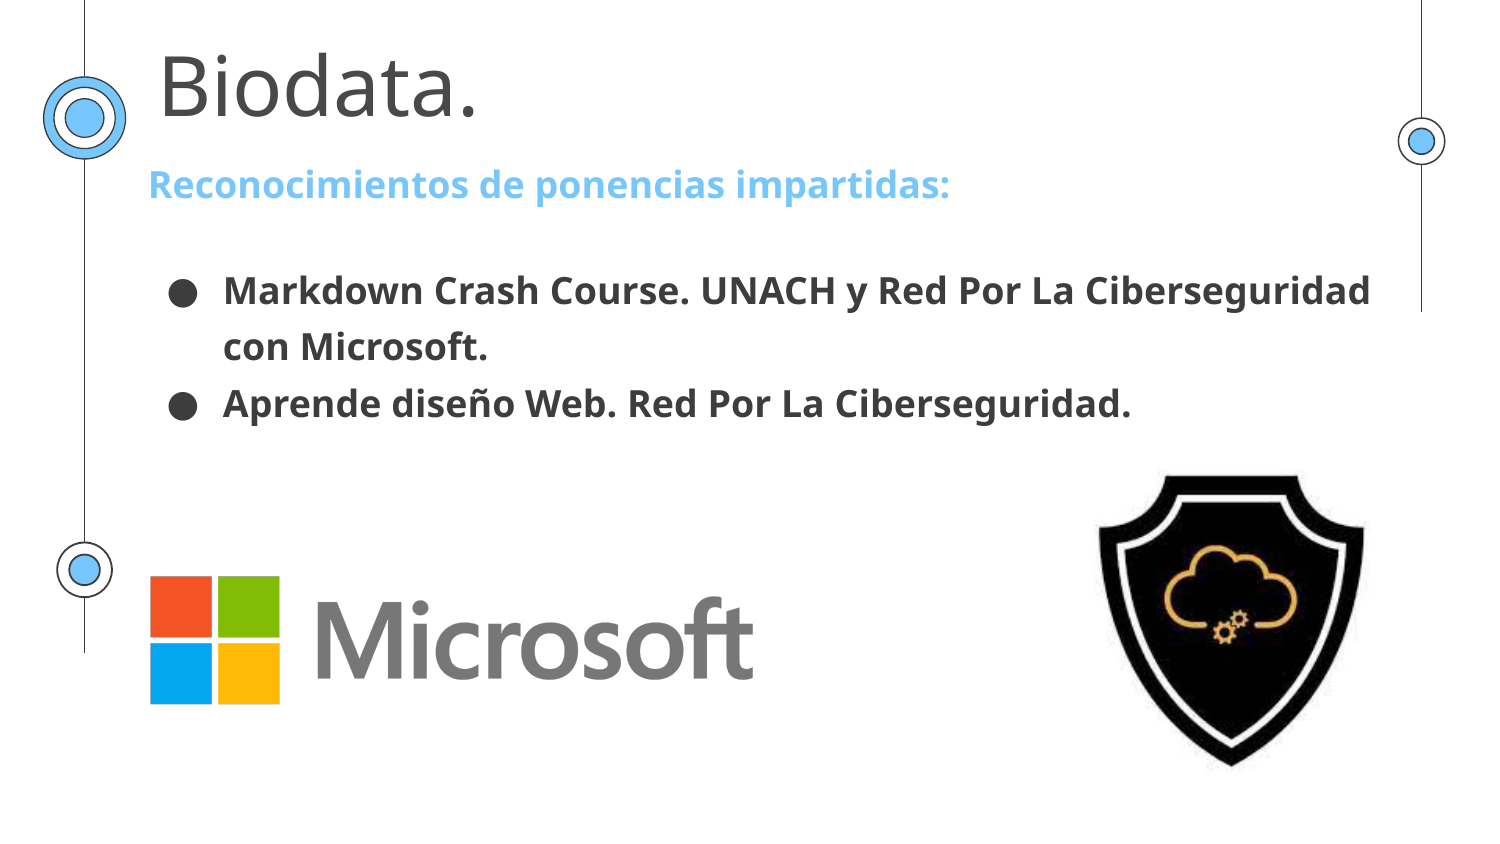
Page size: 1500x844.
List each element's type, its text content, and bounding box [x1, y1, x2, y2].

picture [132, 460, 772, 821]
title Biodata. [142, 18, 1057, 116]
subtitle Reconocimientos de ponencias impartidas: Markdown Crash Course. UNACH y Red Por La Ciberseguridad con Microsoft. Aprende diseño Web. Red Por La Ciberseguridad. [132, 134, 1404, 710]
picture [1056, 445, 1409, 798]
